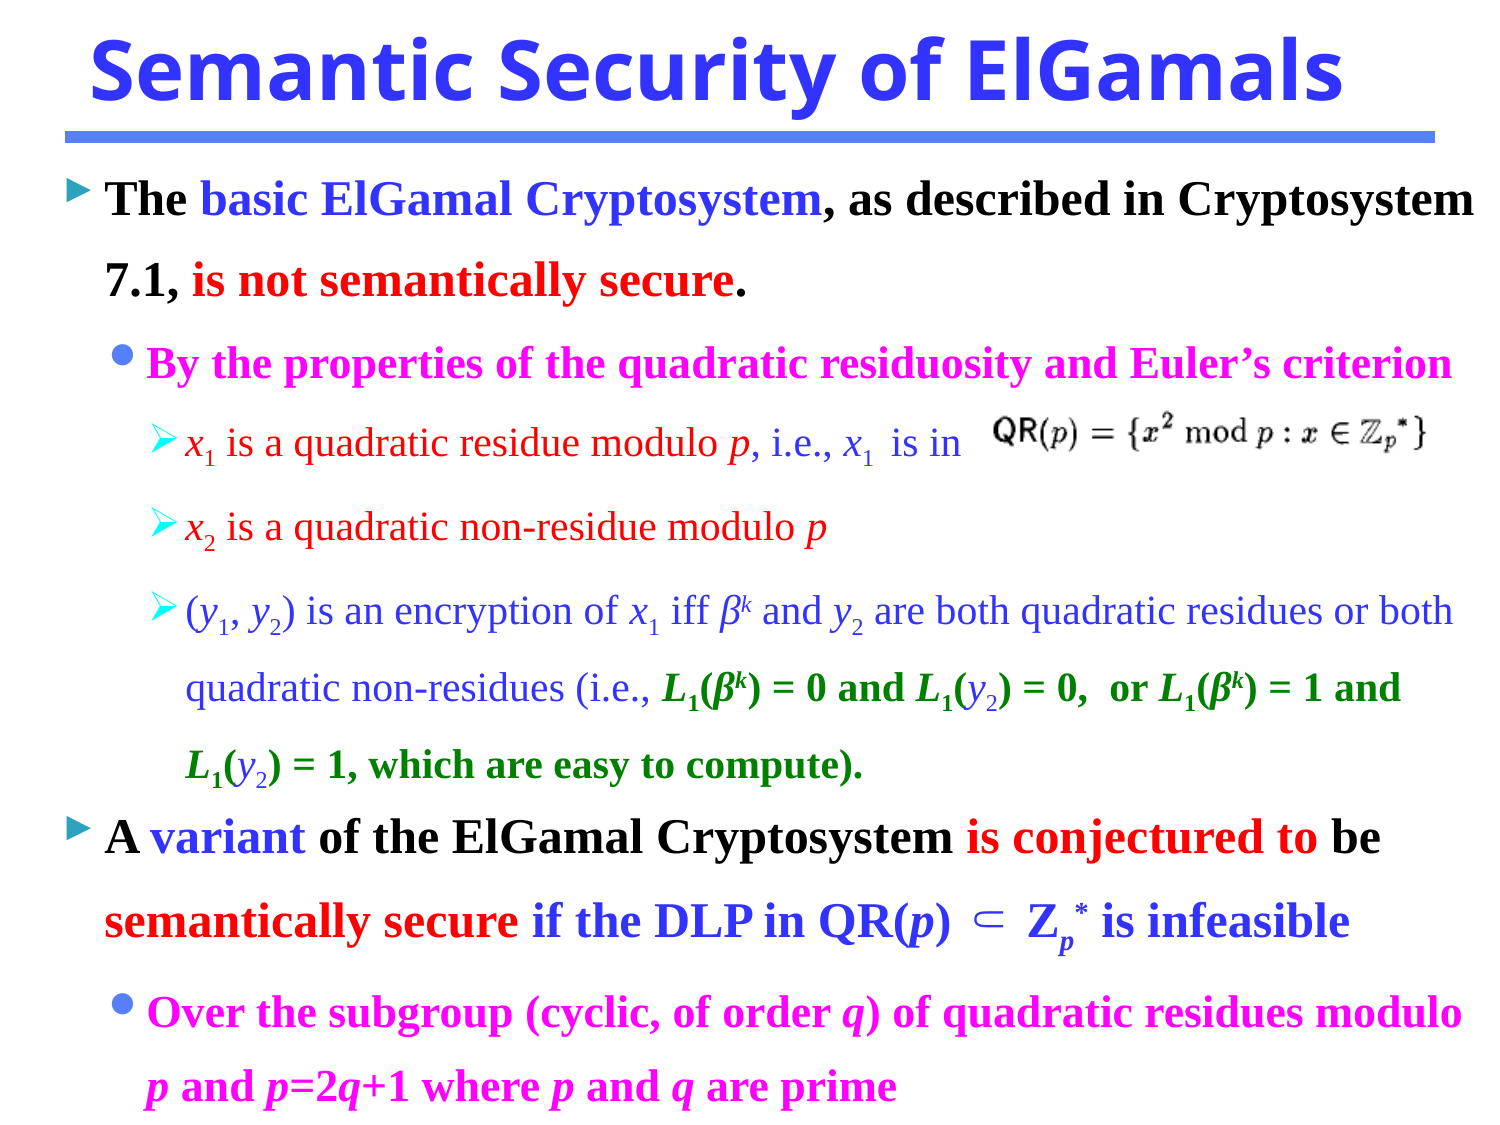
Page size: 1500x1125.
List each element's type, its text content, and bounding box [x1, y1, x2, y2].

title Semantic Security of ElGamals [75, 0, 1425, 138]
picture [985, 408, 1429, 455]
text_box A variant of the ElGamal Cryptosystem is conjectured to be semantically secure if the DLP in QR(p) ⸦ Zp* is infeasible Over the subgroup (cyclic, of order q) of quadratic residues modulo p and p=2q+1 where p and q are prime [29, 775, 1500, 1125]
list The basic ElGamal Cryptosystem, as described in Cryptosystem 7.1, is not semantically secure. By the properties of the quadratic residuosity and Euler’s criterion x1 is a quadratic residue modulo p, i.e., x1 is in x2 is a quadratic non-residue modulo p (y1, y2) is an encryption of x1 iff βk and y2 are both quadratic residues or both quadratic non-residues (i.e., L1(βk) = 0 and L1(y2) = 0, or L1(βk) = 1 and L1(y2) = 1, which are easy to compute). [29, 136, 1500, 775]
